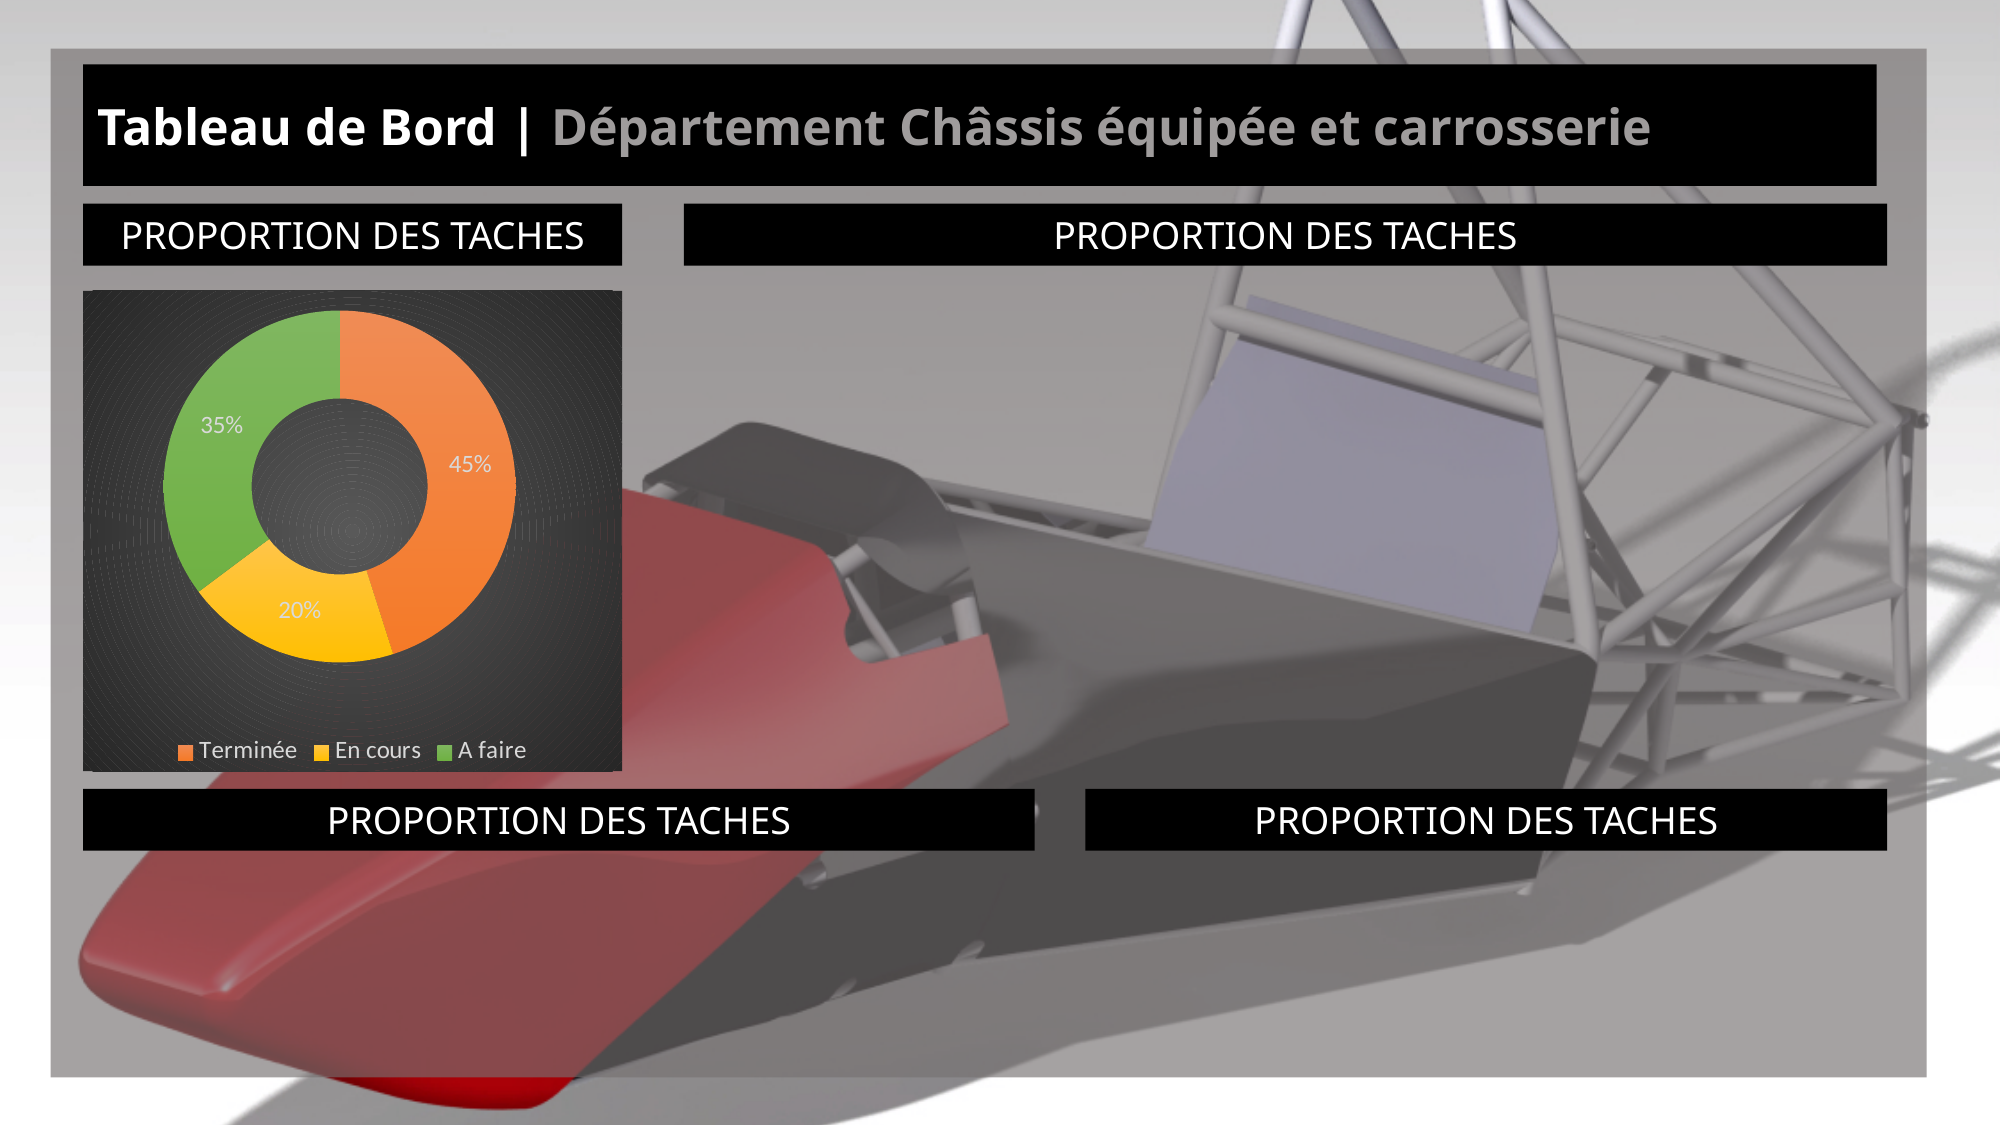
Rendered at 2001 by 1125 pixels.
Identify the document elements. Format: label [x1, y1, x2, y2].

chart [82, 290, 623, 772]
picture [0, 0, 2000, 1125]
